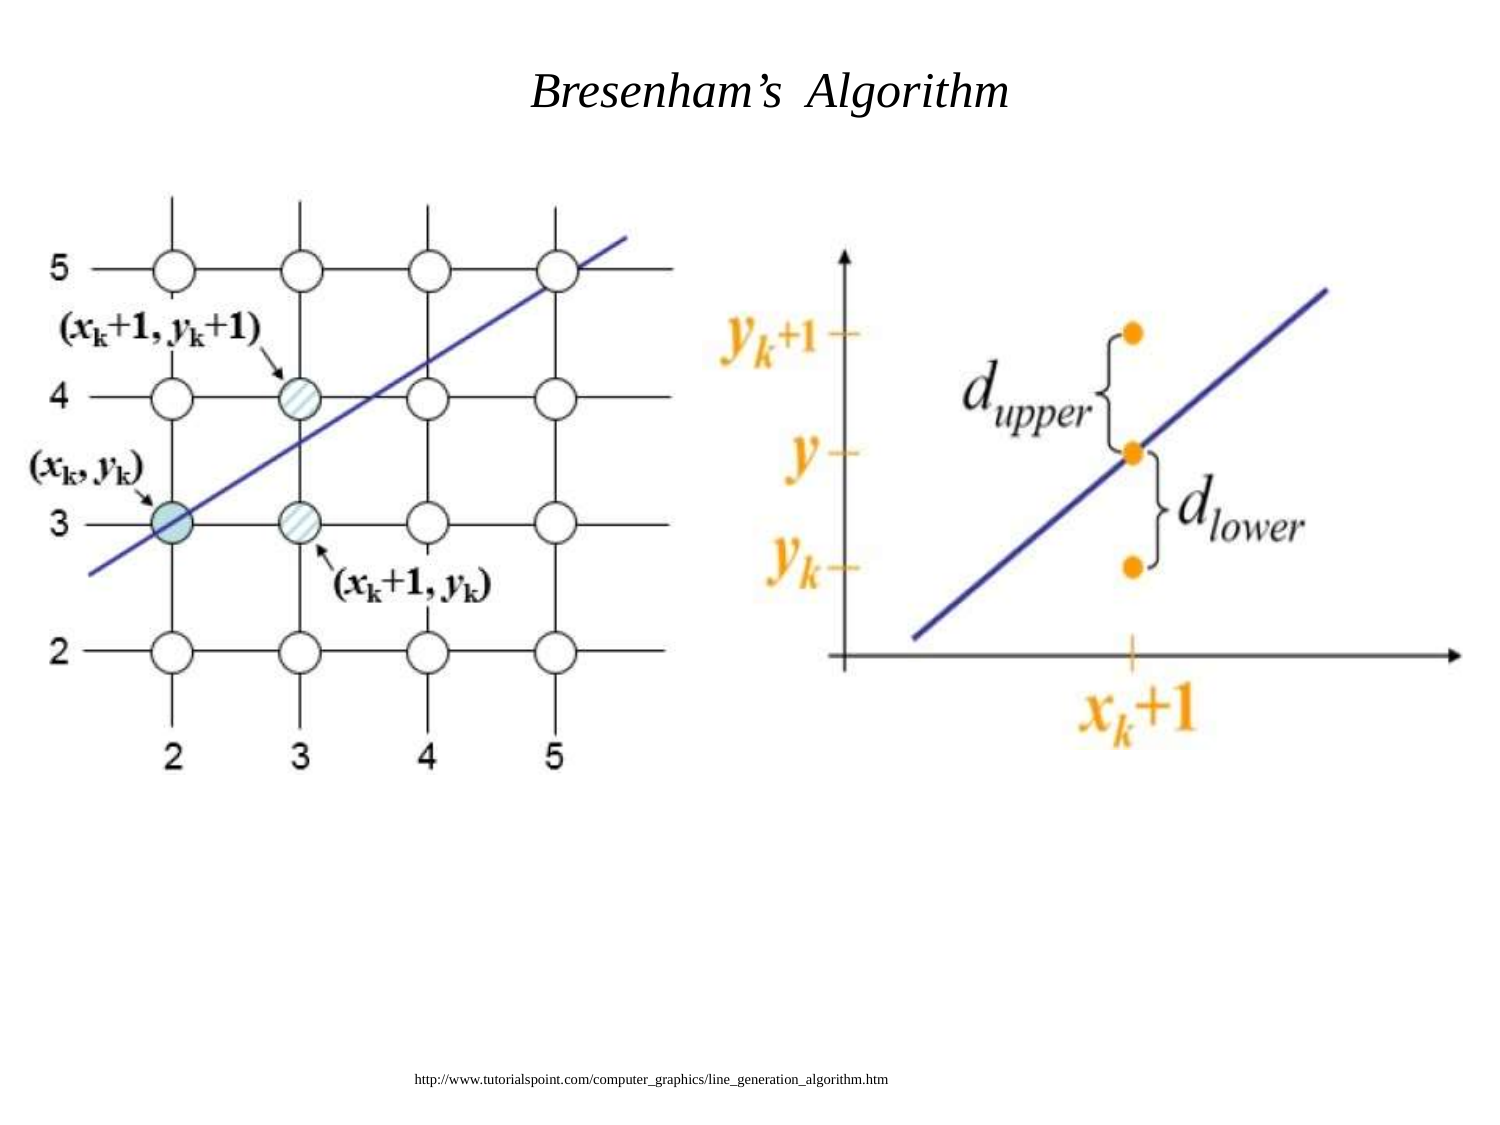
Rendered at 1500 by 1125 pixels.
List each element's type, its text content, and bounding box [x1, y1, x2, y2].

text_box http://www.tutorialspoint.com/computer_graphics/line_generation_algorithm.htm [399, 1062, 913, 1095]
picture [12, 190, 679, 776]
text_box Bresenham’s Algorithm [440, 49, 1025, 125]
picture [702, 224, 1463, 751]
